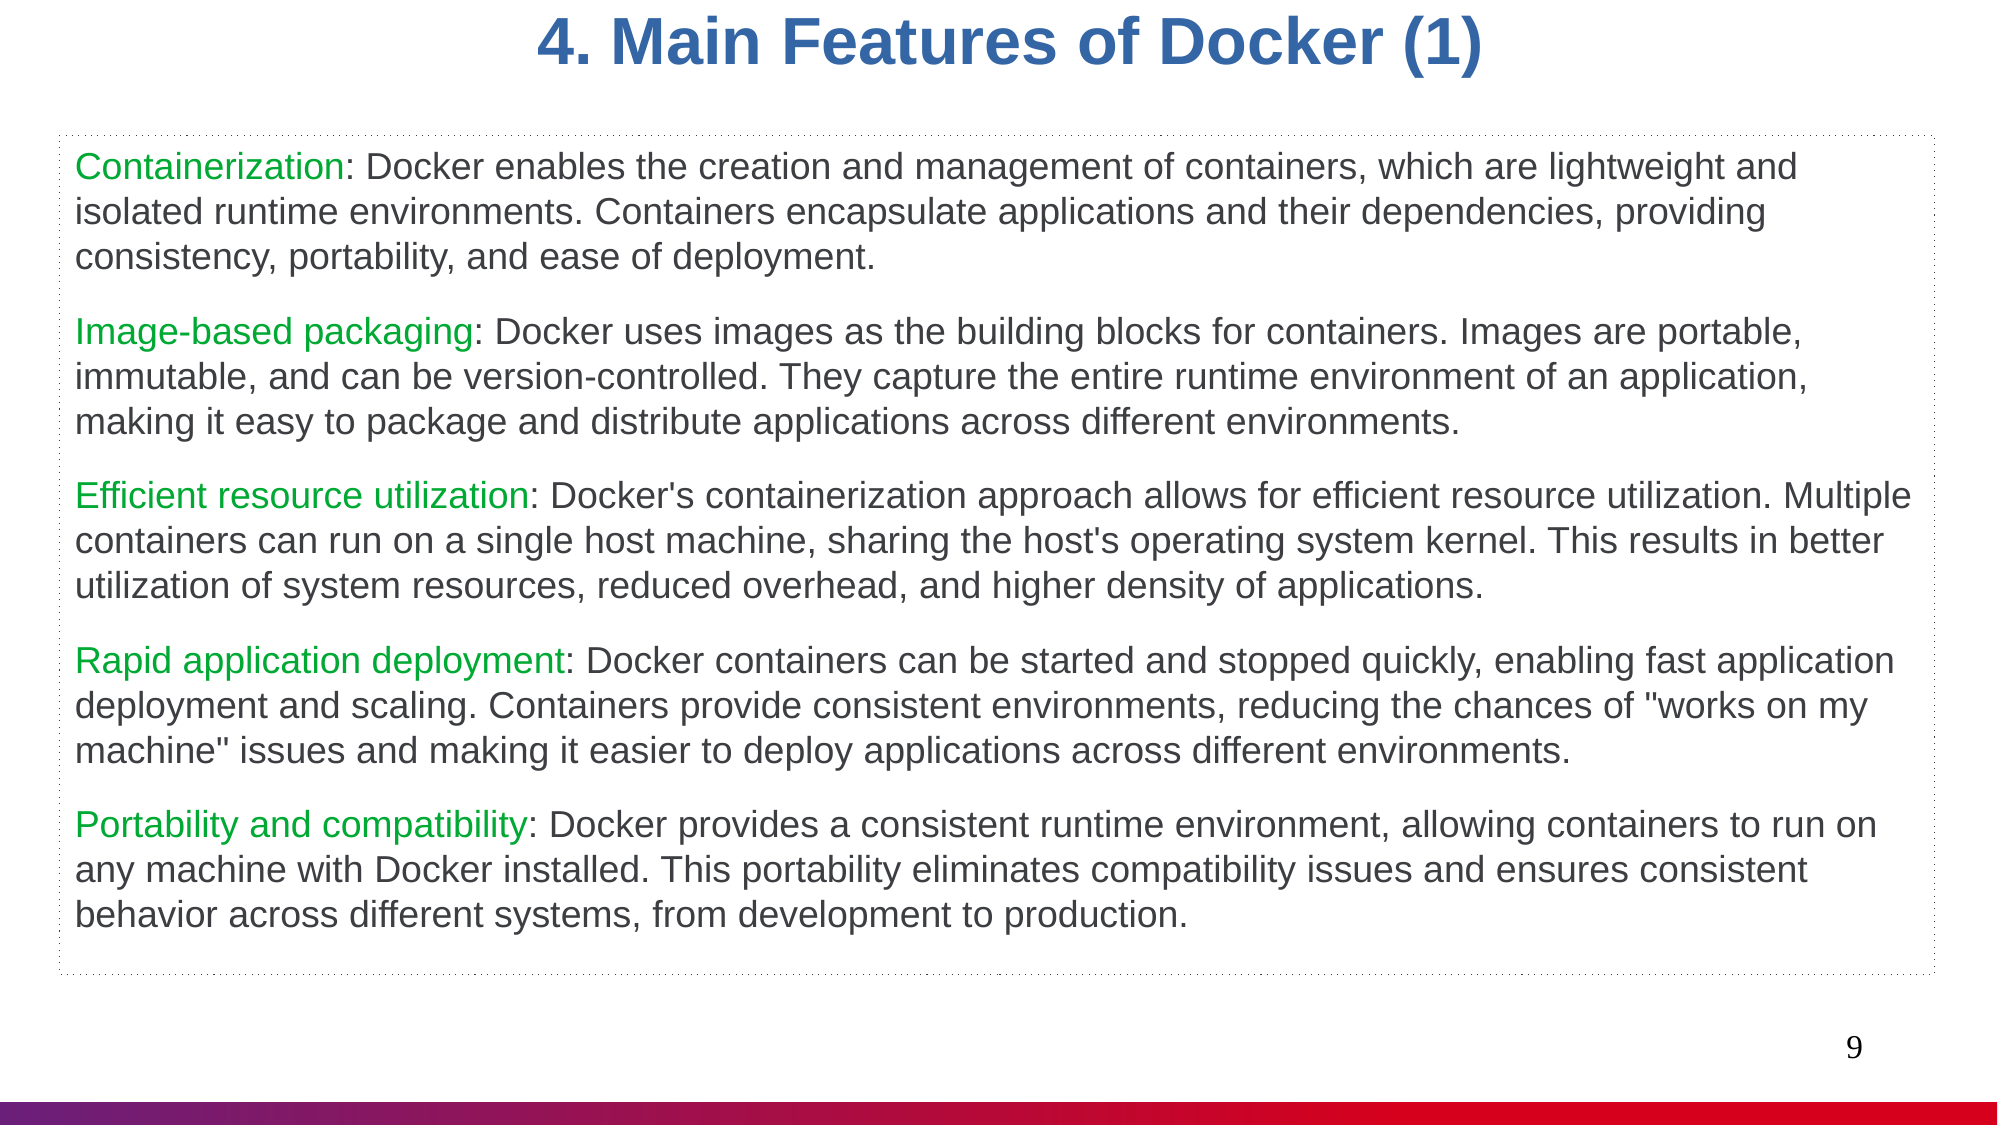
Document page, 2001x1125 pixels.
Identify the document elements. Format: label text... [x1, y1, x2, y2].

text_box Containerization: Docker enables the creation and management of containers, which are lightweight and isolated runtime environments. Containers encapsulate applications and their dependencies, providing consistency, portability, and ease of deployment. Image-based packaging: Docker uses images as the building blocks for containers. Images are portable, immutable, and can be version-controlled. They capture the entire runtime environment of an application, making it easy to package and distribute applications across different environments. Efficient resource utilization: Docker's containerization approach allows for efficient resource utilization. Multiple containers can run on a single host machine, sharing the host's operating system kernel. This results in better utilization of system resources, reduced overhead, and higher density of applications. Rapid application deployment: Docker containers can be started and stopped quickly, enabling fast application deployment and scaling. Containers provide consistent environments, reducing the chances of "works on my machine" issues and making it easier to deploy applications across different environments. Portability and compatibility: Docker provides a consistent runtime environment, allowing containers to run on any machine with Docker installed. This portability eliminates compatibility issues and ensures consistent behavior across different systems, from development to production. [59, 135, 1935, 975]
text_box 4. Main Features of Docker (1) [112, 0, 1910, 135]
text_box 1 [1724, 1017, 1985, 1085]
